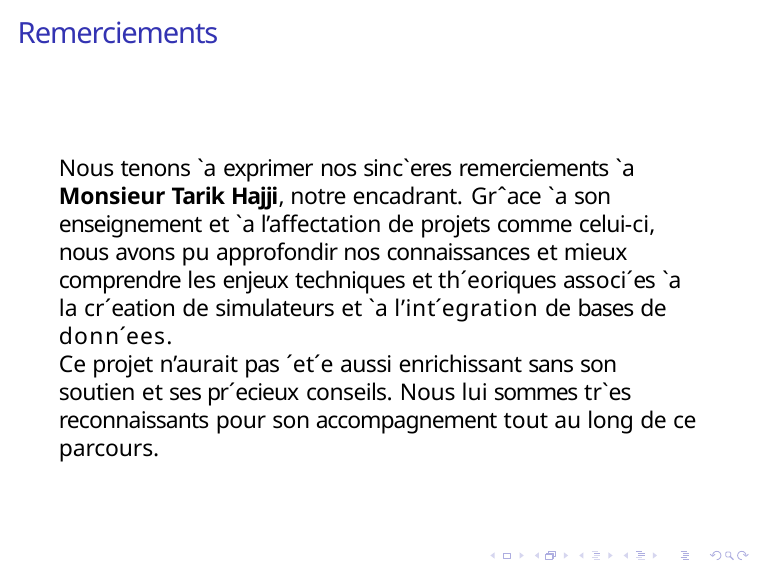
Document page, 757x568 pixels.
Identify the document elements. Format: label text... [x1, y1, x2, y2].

list Nous tenons `a exprimer nos sinc`eres remerciements `a Monsieur Tarik Hajji, notre encadrant. Grˆace `a son enseignement et `a l’affectation de projets comme celui-ci, nous avons pu approfondir nos connaissances et mieux comprendre les enjeux techniques et th´eoriques associ´es `a la cr´eation de simulateurs et `a l’int´egration de bases de donn´ees. Ce projet n’aurait pas ´et´e aussi enrichissant sans son soutien et ses pr´ecieux conseils. Nous lui sommes tr`es reconnaissants pour son accompagnement tout au long de ce parcours. [56, 151, 698, 468]
title Remerciements [15, 11, 528, 110]
